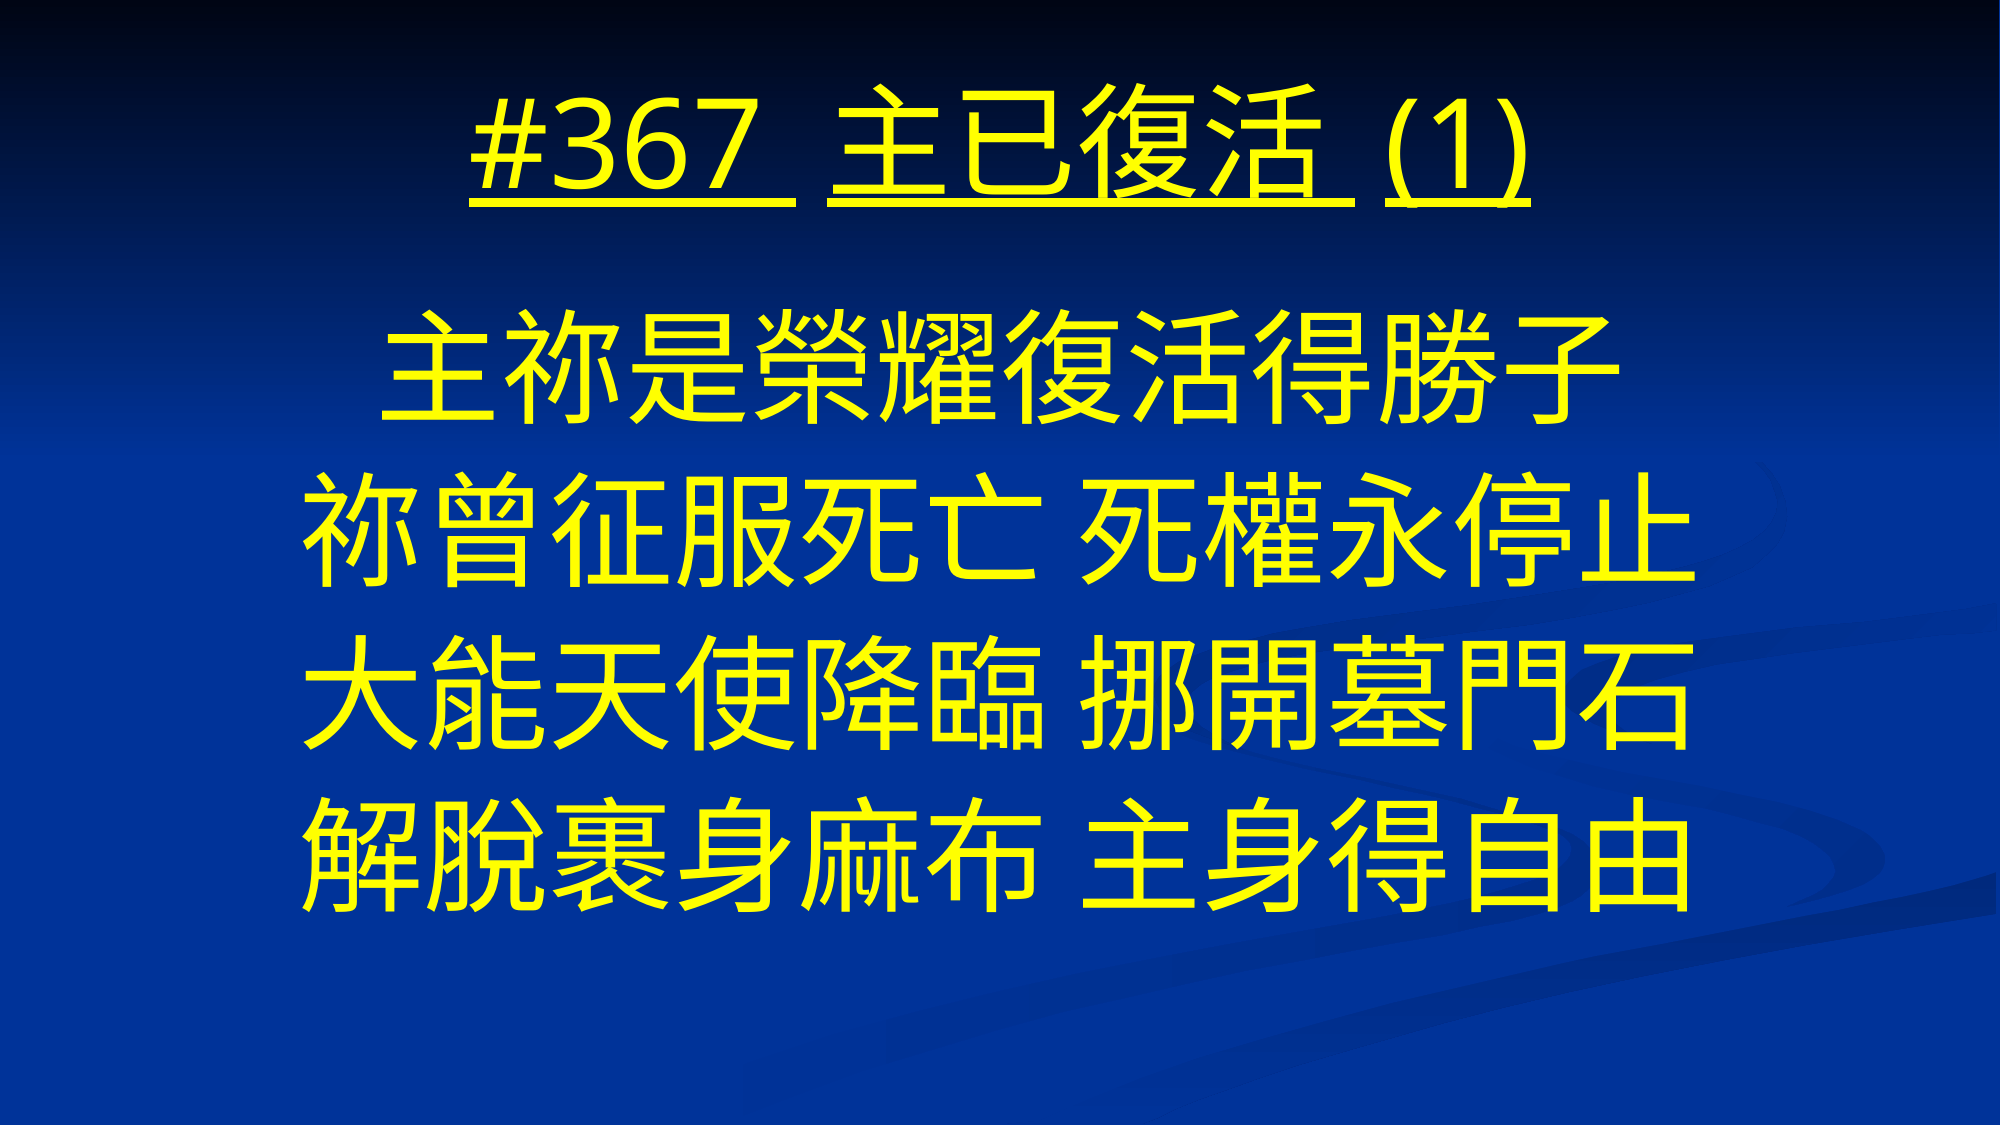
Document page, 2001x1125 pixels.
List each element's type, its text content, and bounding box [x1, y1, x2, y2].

title #367 主已復活 (1) [99, 45, 1900, 233]
list 主祢是榮耀復活得勝子 祢曾征服死亡 死權永停止 大能天使降臨 挪開墓門石 解脫裹身麻布 主身得自由 [54, 282, 1945, 1025]
